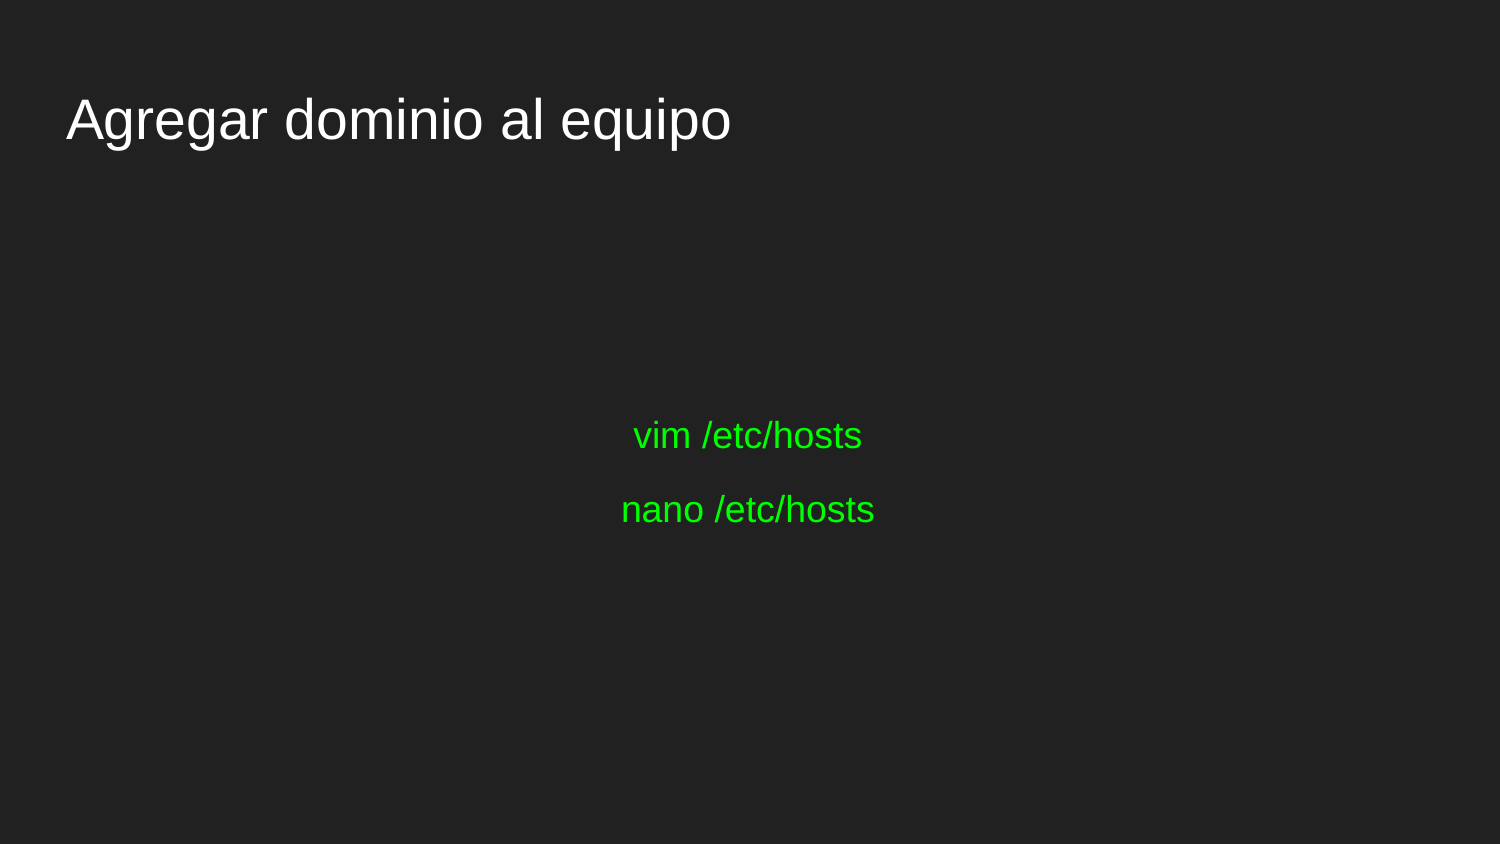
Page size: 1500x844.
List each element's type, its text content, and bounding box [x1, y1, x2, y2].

title Agregar dominio al equipo [51, 72, 1449, 167]
list vim /etc/hosts nano /etc/hosts [14, 189, 1483, 750]
